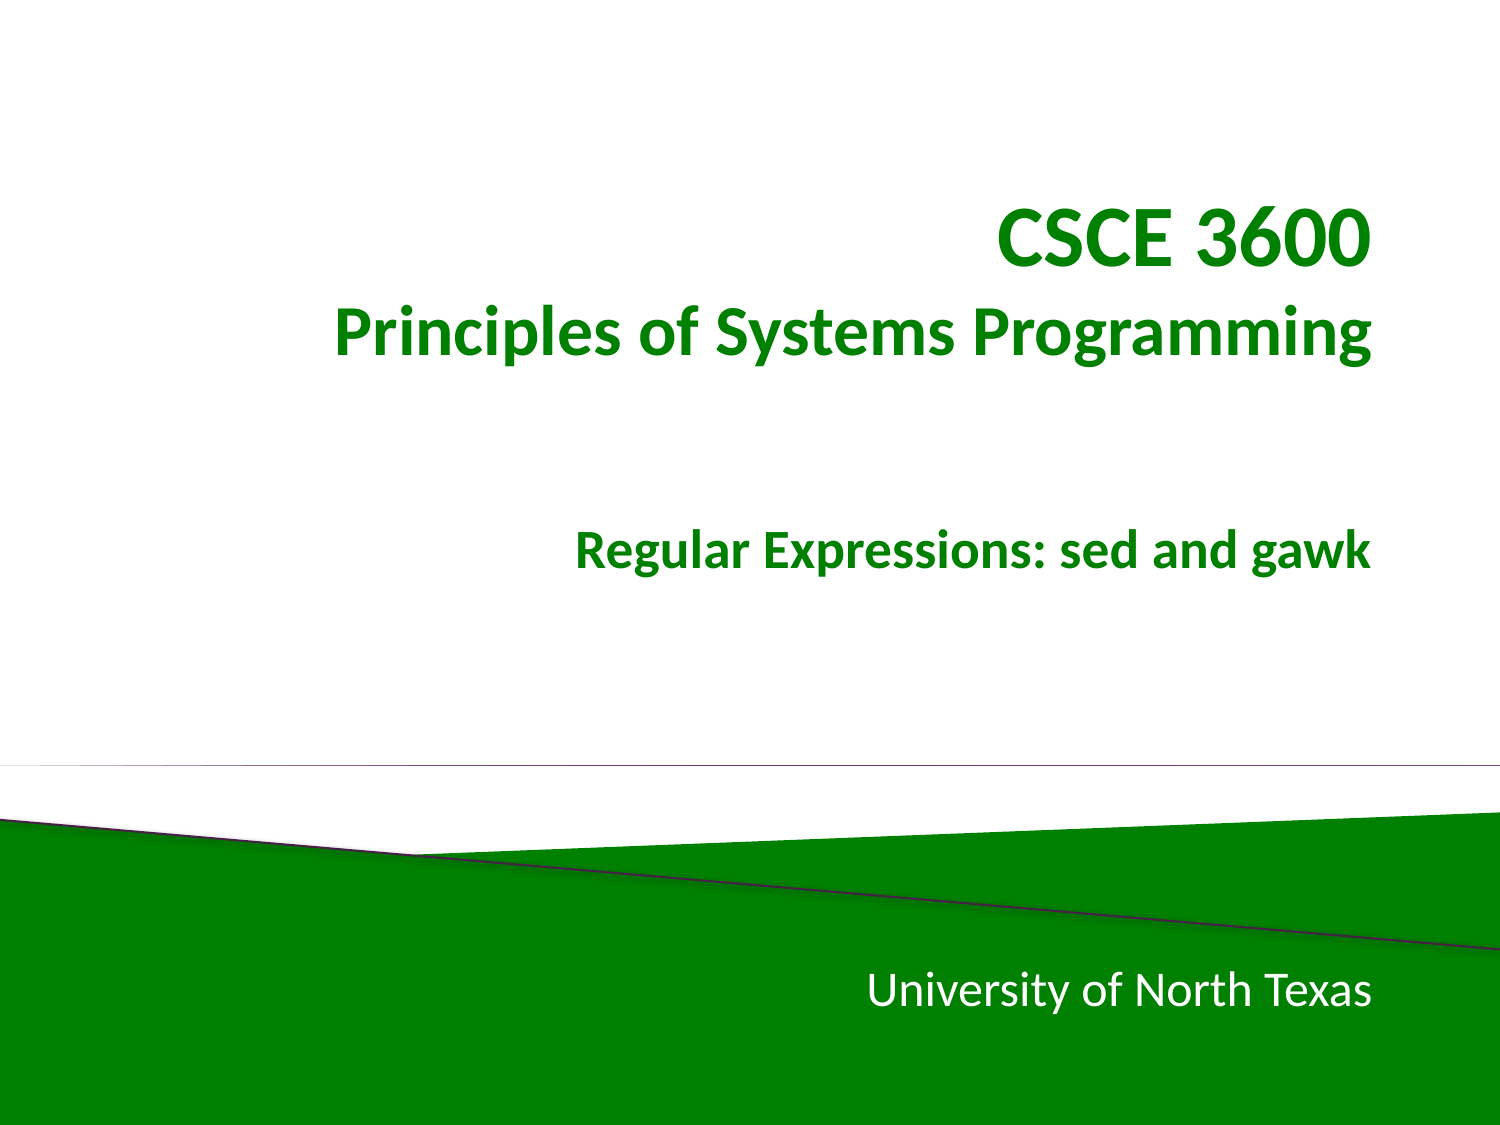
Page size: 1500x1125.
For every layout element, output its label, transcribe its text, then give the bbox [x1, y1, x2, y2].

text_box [0, 812, 1500, 1125]
text_box [0, 761, 1500, 769]
title CSCE 3600 Principles of Systems Programming Regular Expressions: sed and gawk [112, 167, 1388, 588]
